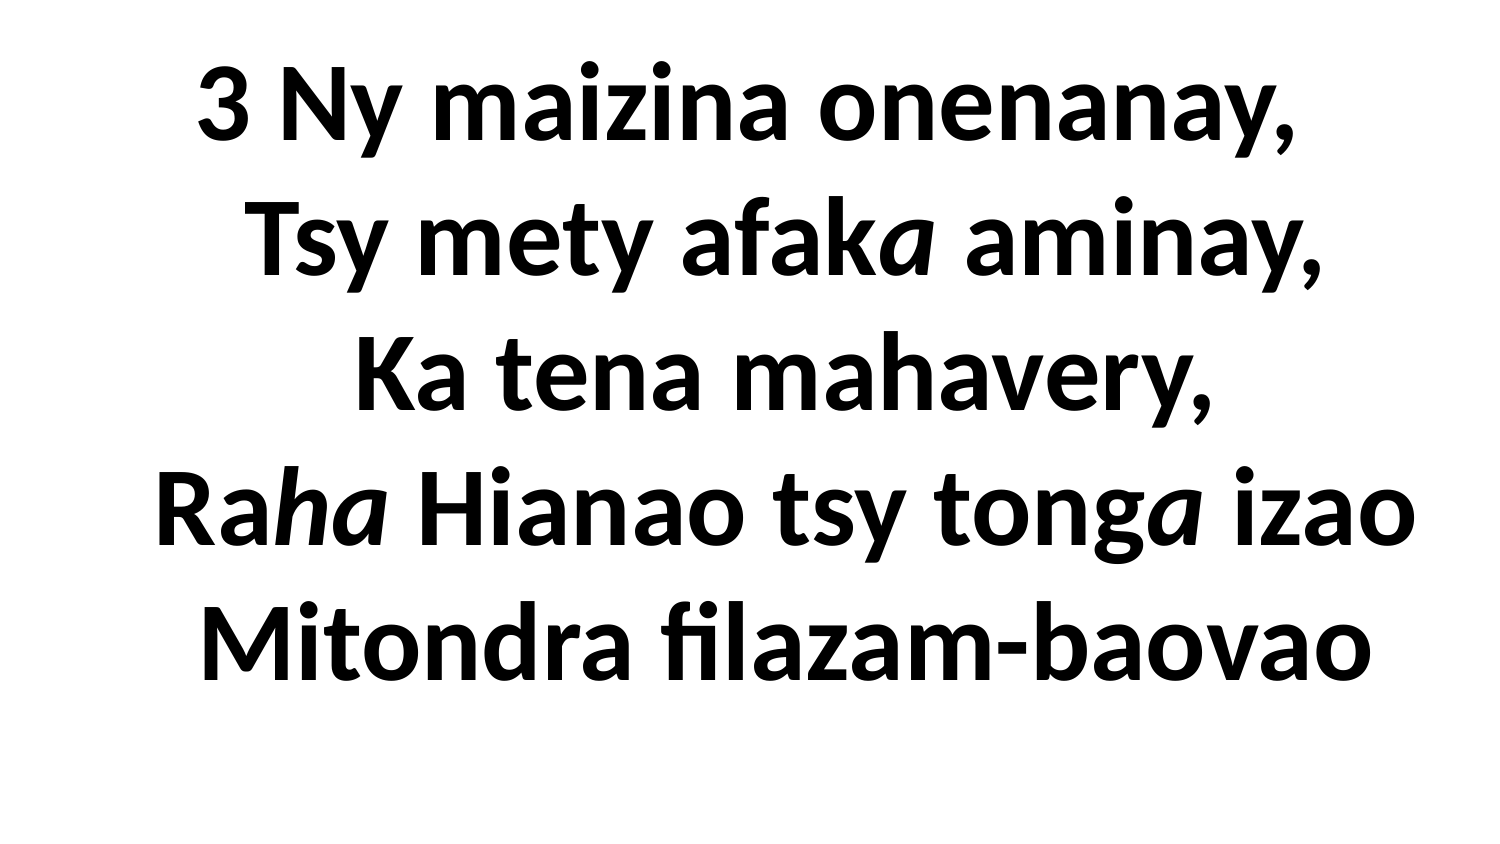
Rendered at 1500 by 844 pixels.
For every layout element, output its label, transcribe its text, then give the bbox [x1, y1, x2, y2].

text_box 3 Ny maizina onenanay, Tsy mety afaka aminay, Ka tena mahavery, Raha Hianao tsy tonga izao Mitondra filazam-baovao [0, 20, 1498, 710]
